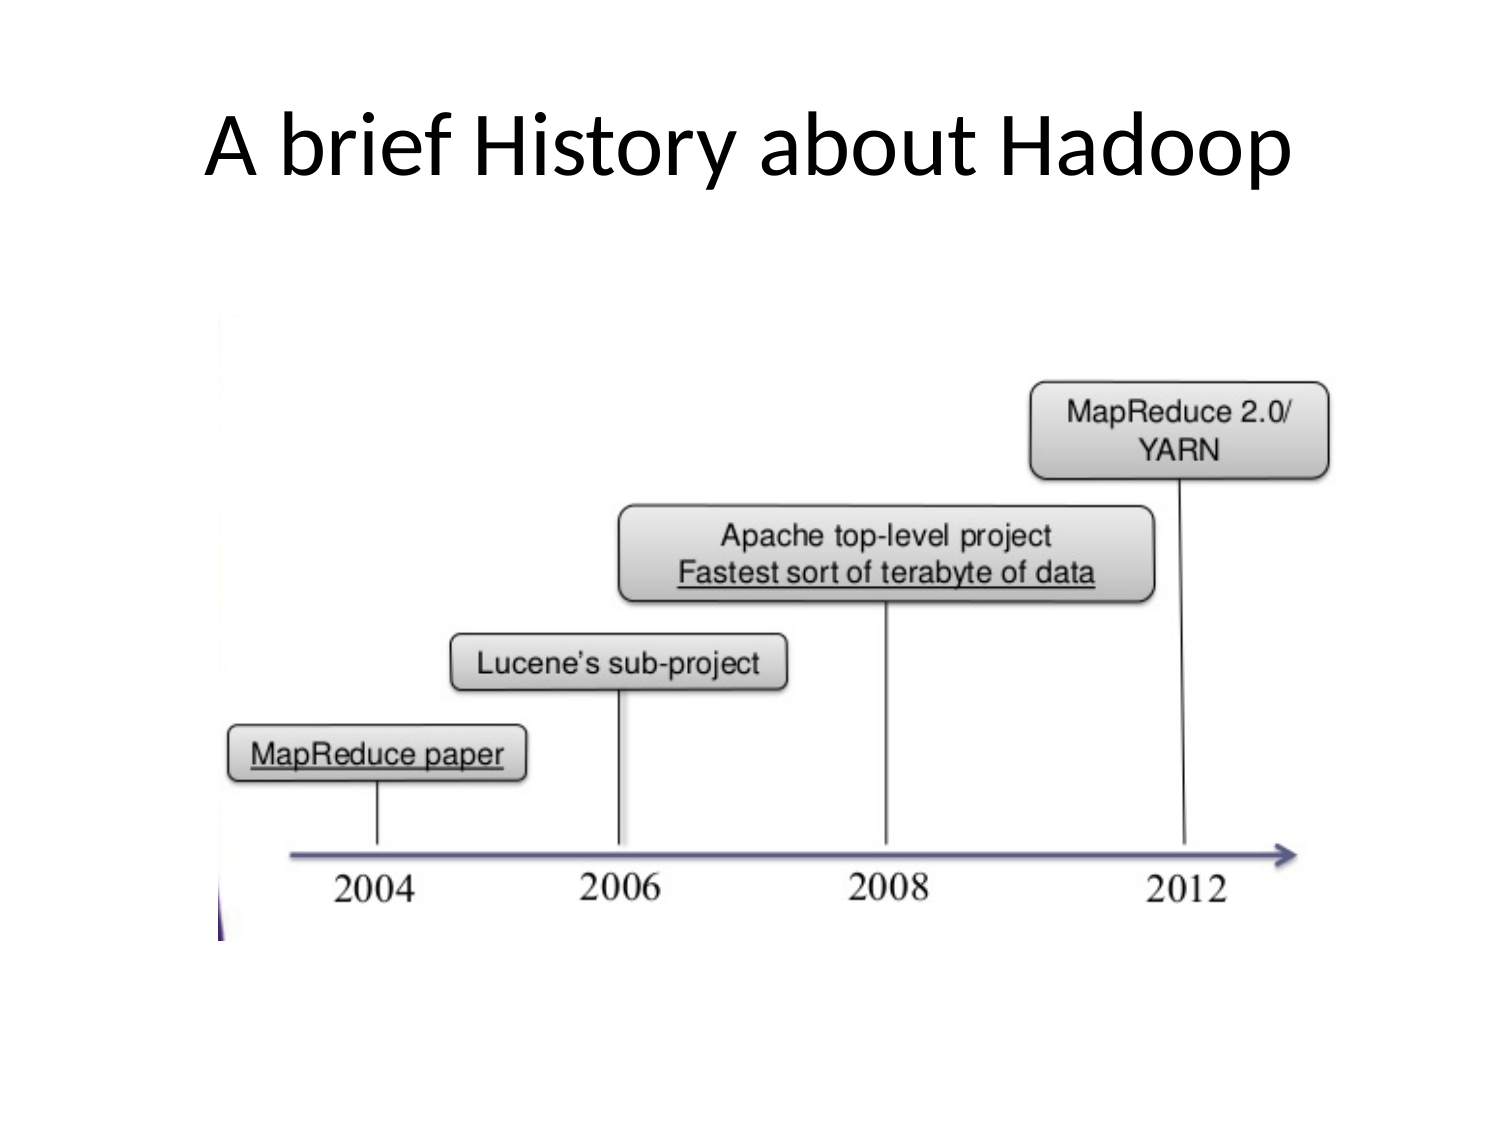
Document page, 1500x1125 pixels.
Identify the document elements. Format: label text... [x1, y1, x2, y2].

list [218, 314, 1361, 941]
title A brief History about Hadoop [75, 45, 1425, 233]
